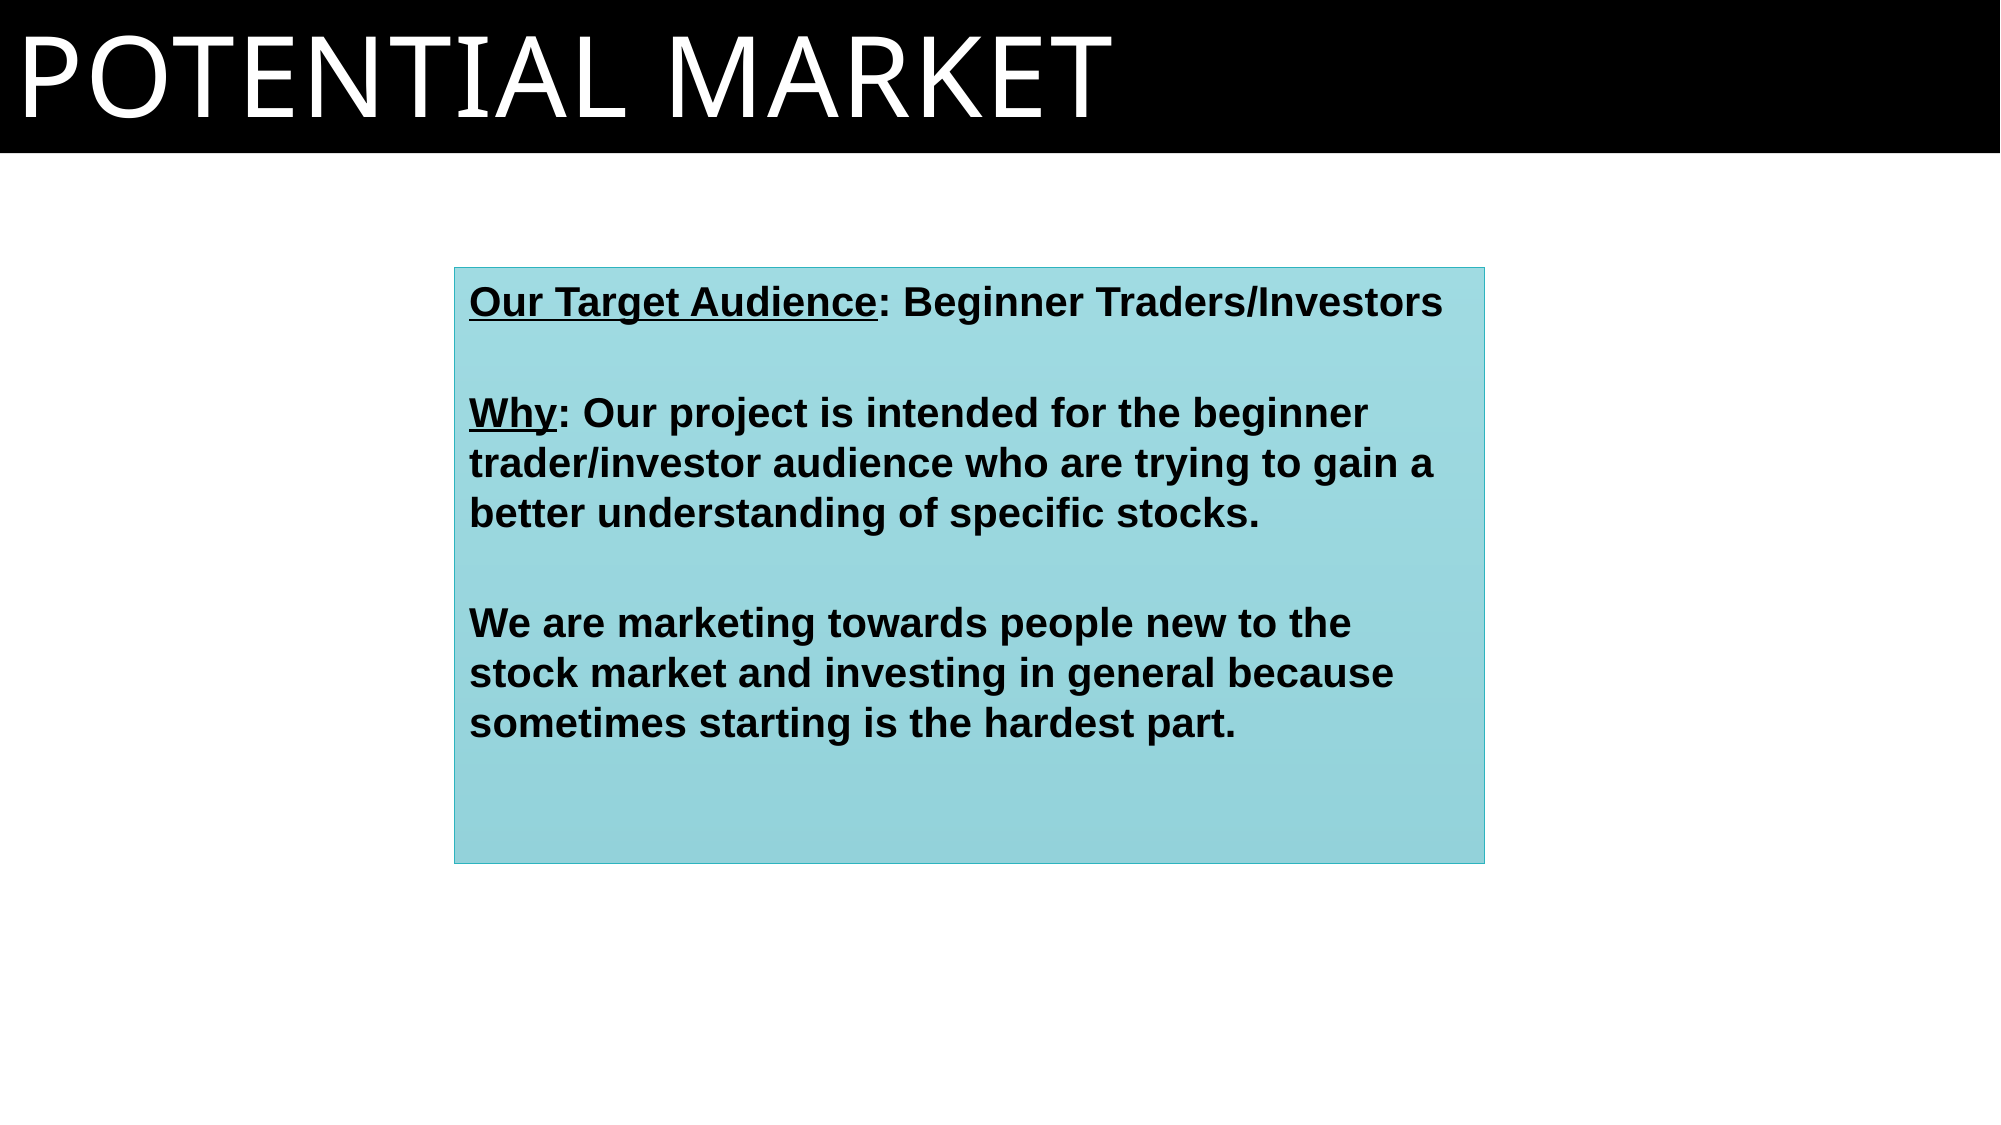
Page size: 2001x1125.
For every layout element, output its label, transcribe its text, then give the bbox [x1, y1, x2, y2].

text_box Our Target Audience: Beginner Traders/Investors Why: Our project is intended for the beginner trader/investor audience who are trying to gain a better understanding of specific stocks. We are marketing towards people new to the stock market and investing in general because sometimes starting is the hardest part. [454, 267, 1485, 864]
title Potential market [0, 0, 2000, 154]
